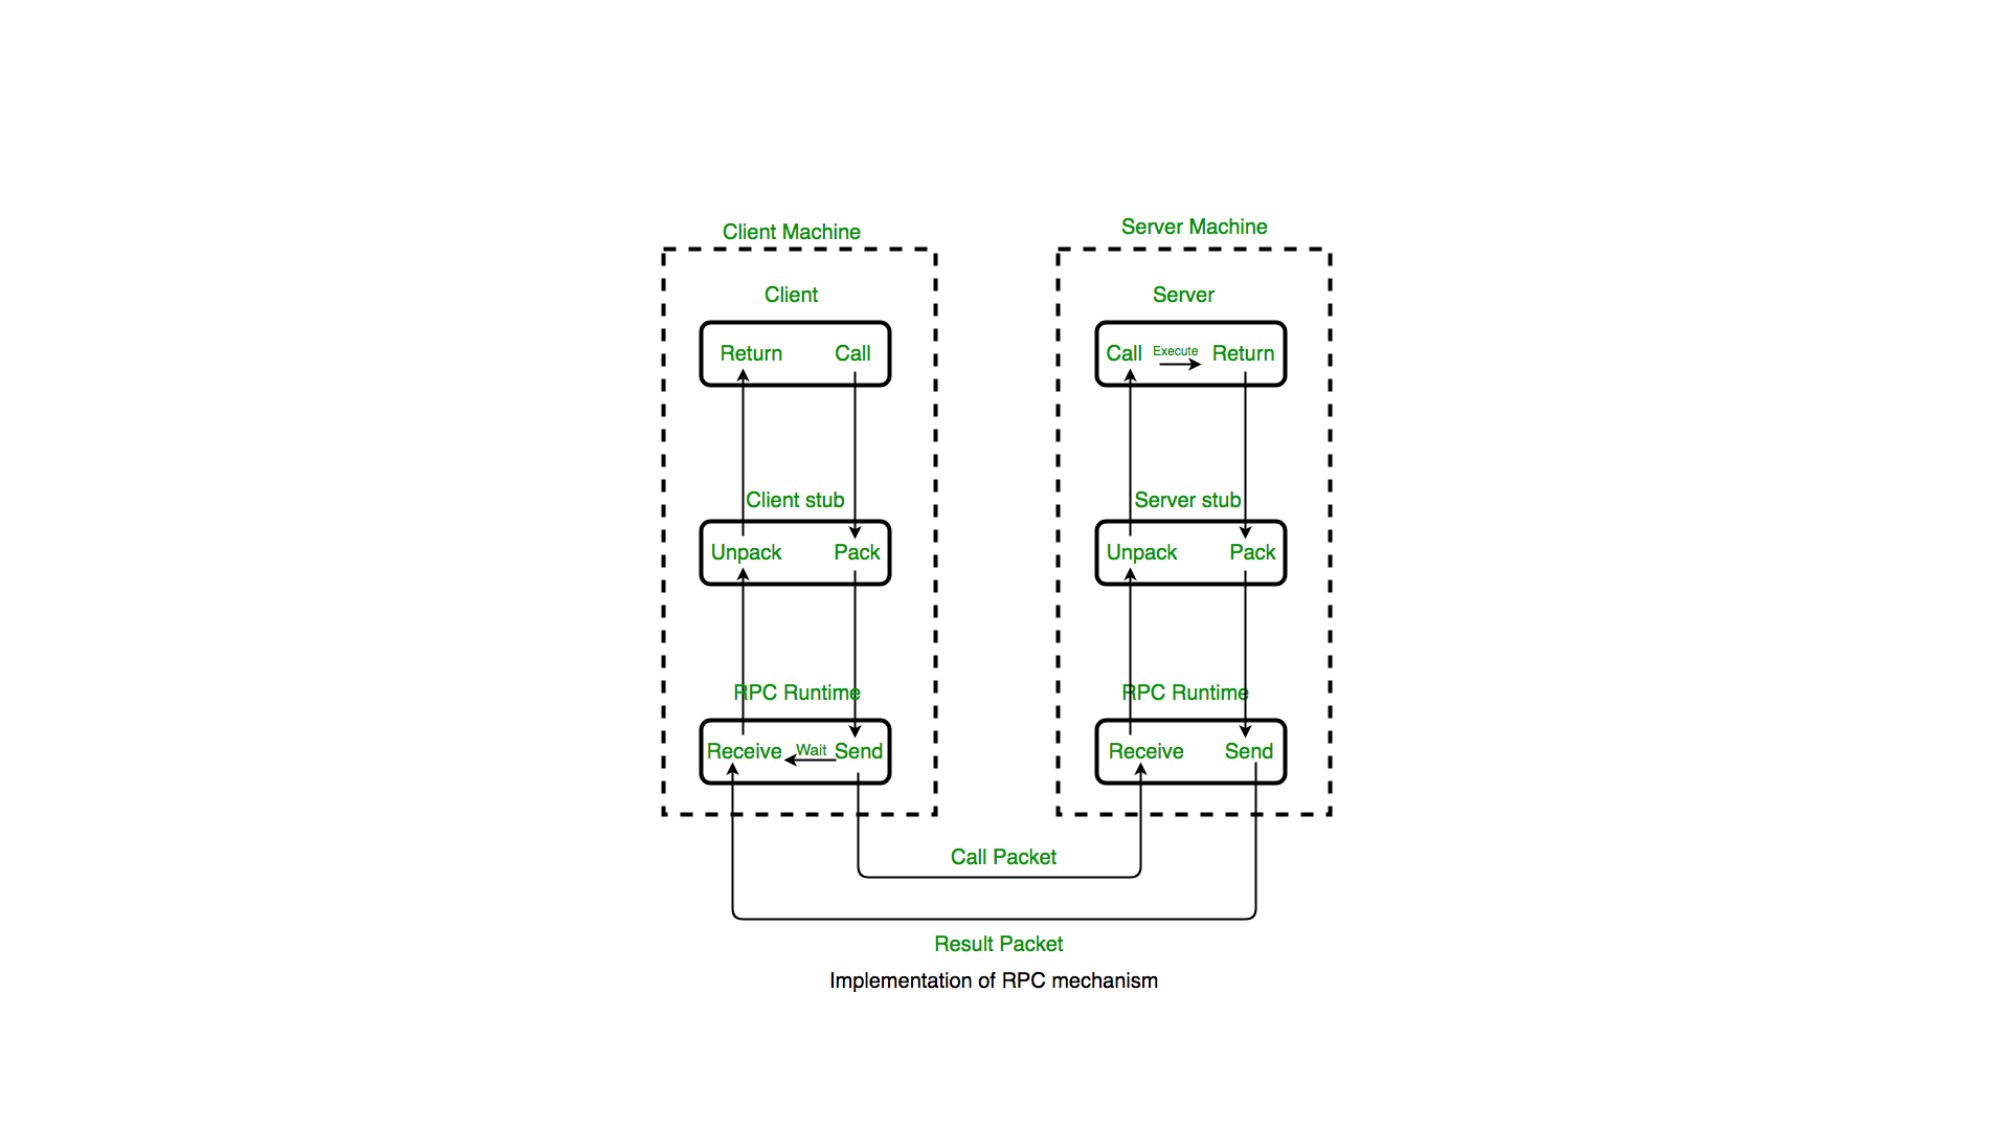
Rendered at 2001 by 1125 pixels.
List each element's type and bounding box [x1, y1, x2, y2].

list [640, 191, 1359, 1014]
